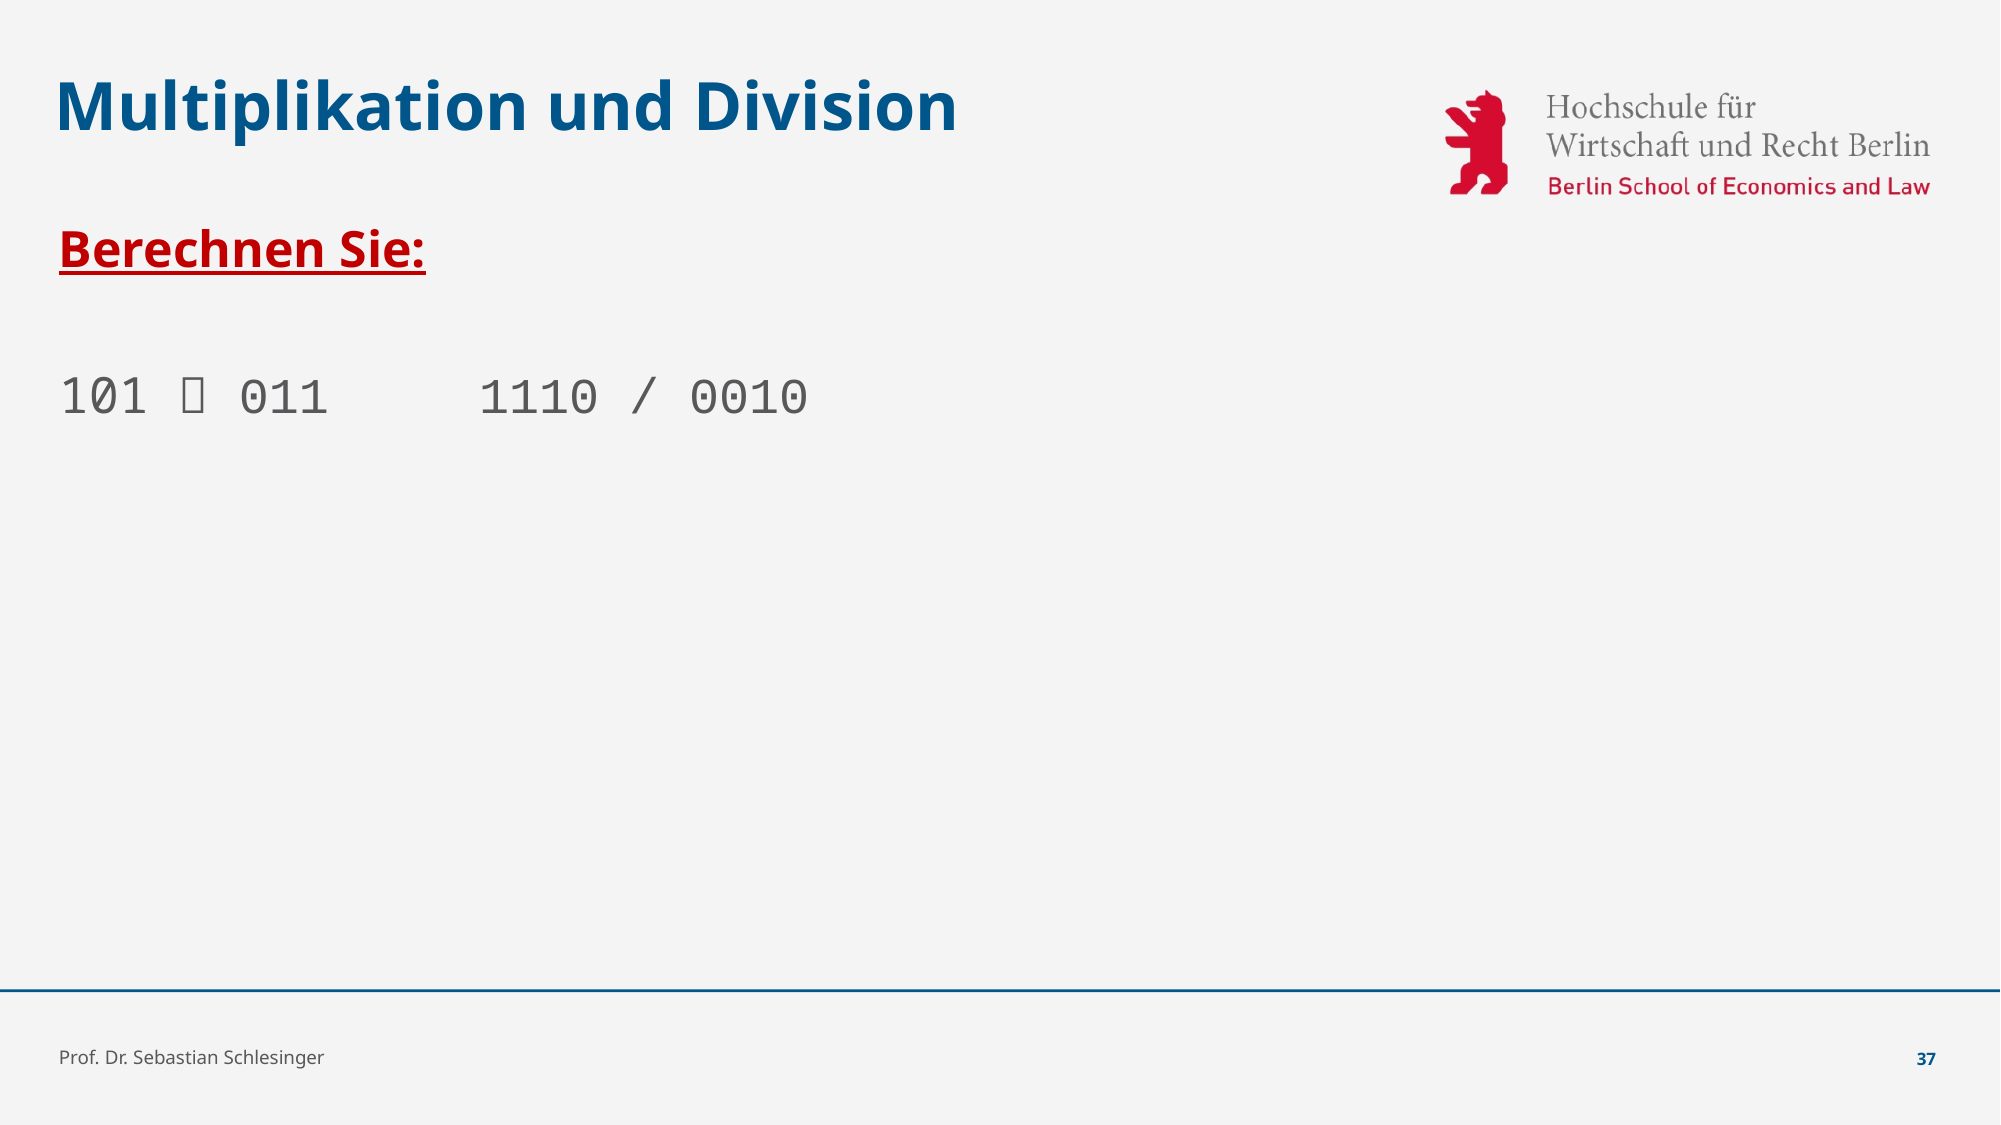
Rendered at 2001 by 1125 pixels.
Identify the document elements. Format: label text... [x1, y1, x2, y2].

footer Prof. Dr. Sebastian Schlesinger [58, 1012, 1440, 1072]
title Multiplikation und Division [54, 63, 1305, 159]
picture [1434, 87, 1937, 203]
slide_number 37 [1805, 1012, 1941, 1072]
list Berechnen Sie: 101  011 1110 / 0010 [59, 212, 1941, 943]
